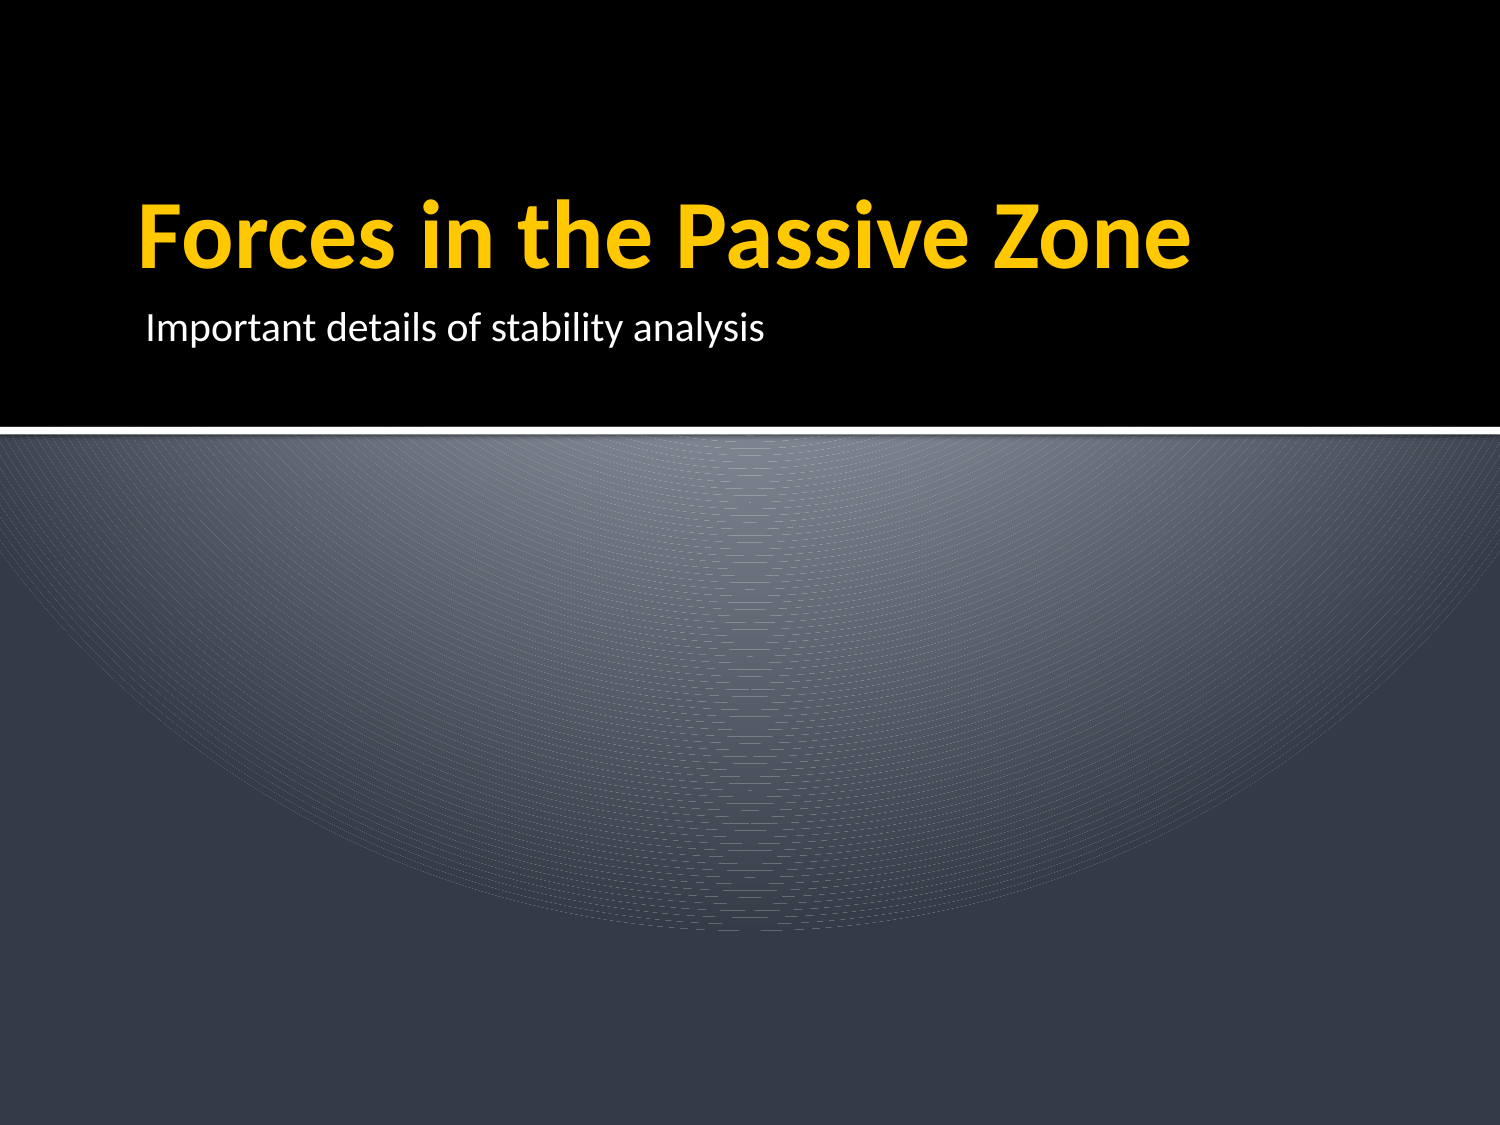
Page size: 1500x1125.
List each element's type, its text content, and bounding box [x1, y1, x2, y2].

list Important details of stability analysis [121, 299, 1438, 413]
title Forces in the Passive Zone [123, 19, 1438, 288]
